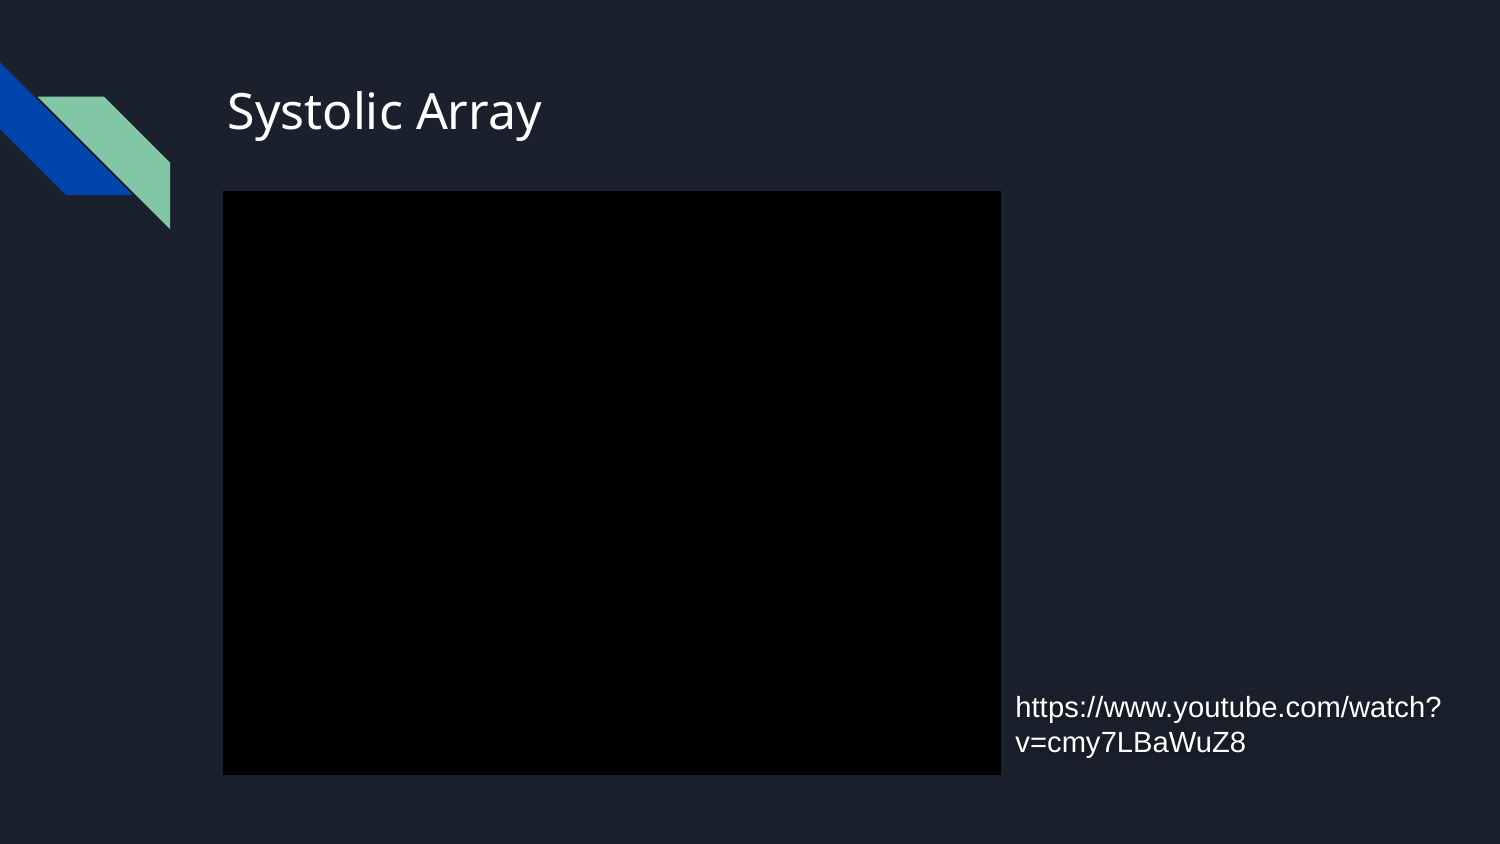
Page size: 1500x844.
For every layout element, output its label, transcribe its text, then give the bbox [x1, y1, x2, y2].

title Systolic Array [212, 64, 1368, 215]
picture [223, 191, 1001, 775]
text_box https://www.youtube.com/watch?v=cmy7LBaWuZ8 [1005, 673, 1493, 774]
